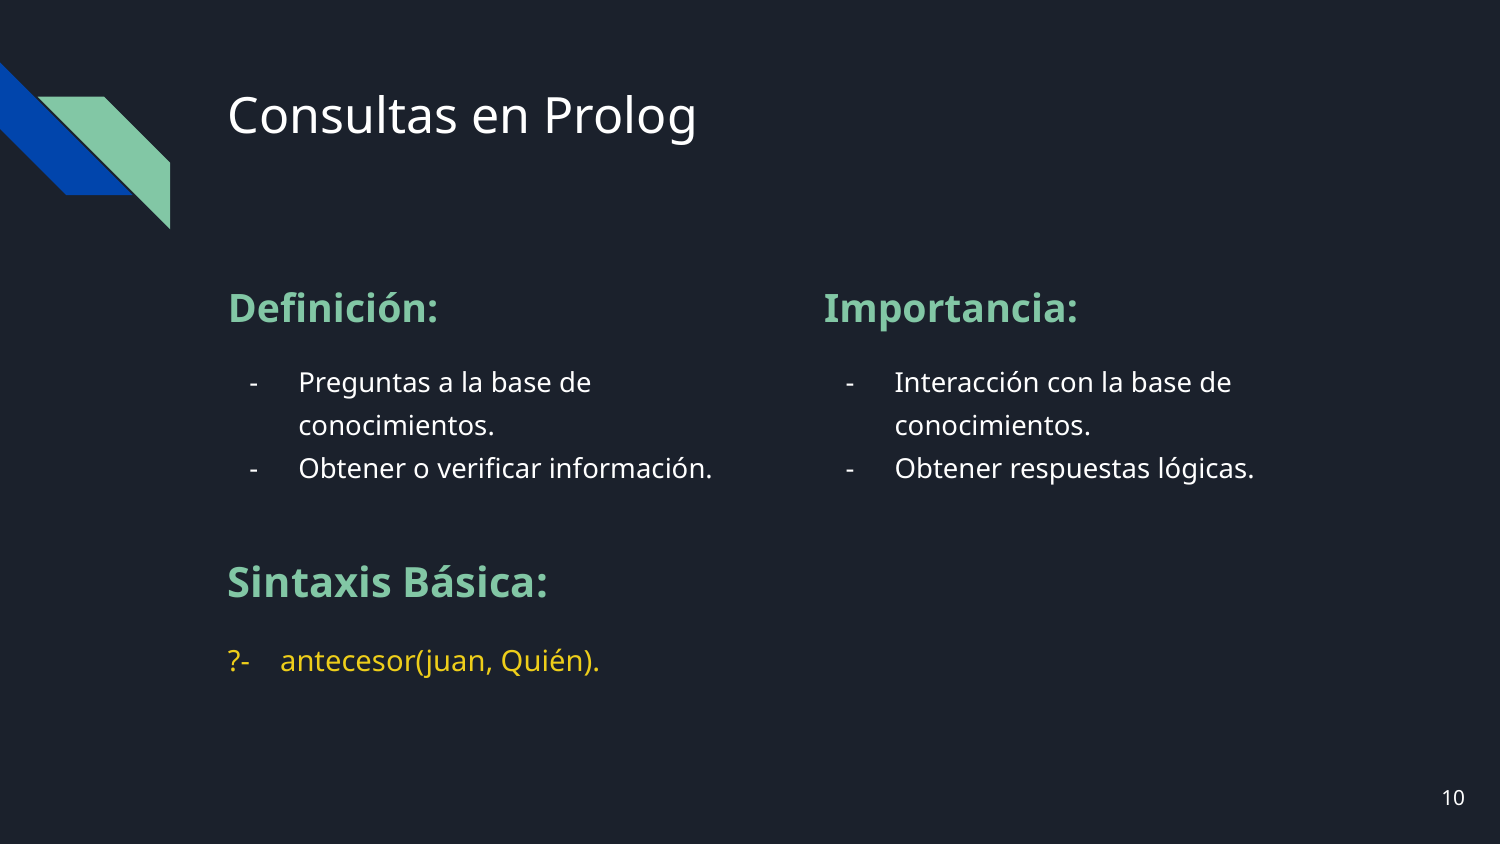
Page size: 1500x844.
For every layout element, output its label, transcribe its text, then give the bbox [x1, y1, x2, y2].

list Sintaxis Básica: ?- antecesor(juan, Quién). [212, 529, 1368, 776]
slide_number ‹#› [1389, 764, 1480, 830]
title Consultas en Prolog [212, 64, 1368, 232]
list Importancia: Interacción con la base de conocimientos. Obtener respuestas lógicas. [809, 257, 1368, 504]
list Definición: Preguntas a la base de conocimientos. Obtener o verificar información. [212, 257, 772, 504]
